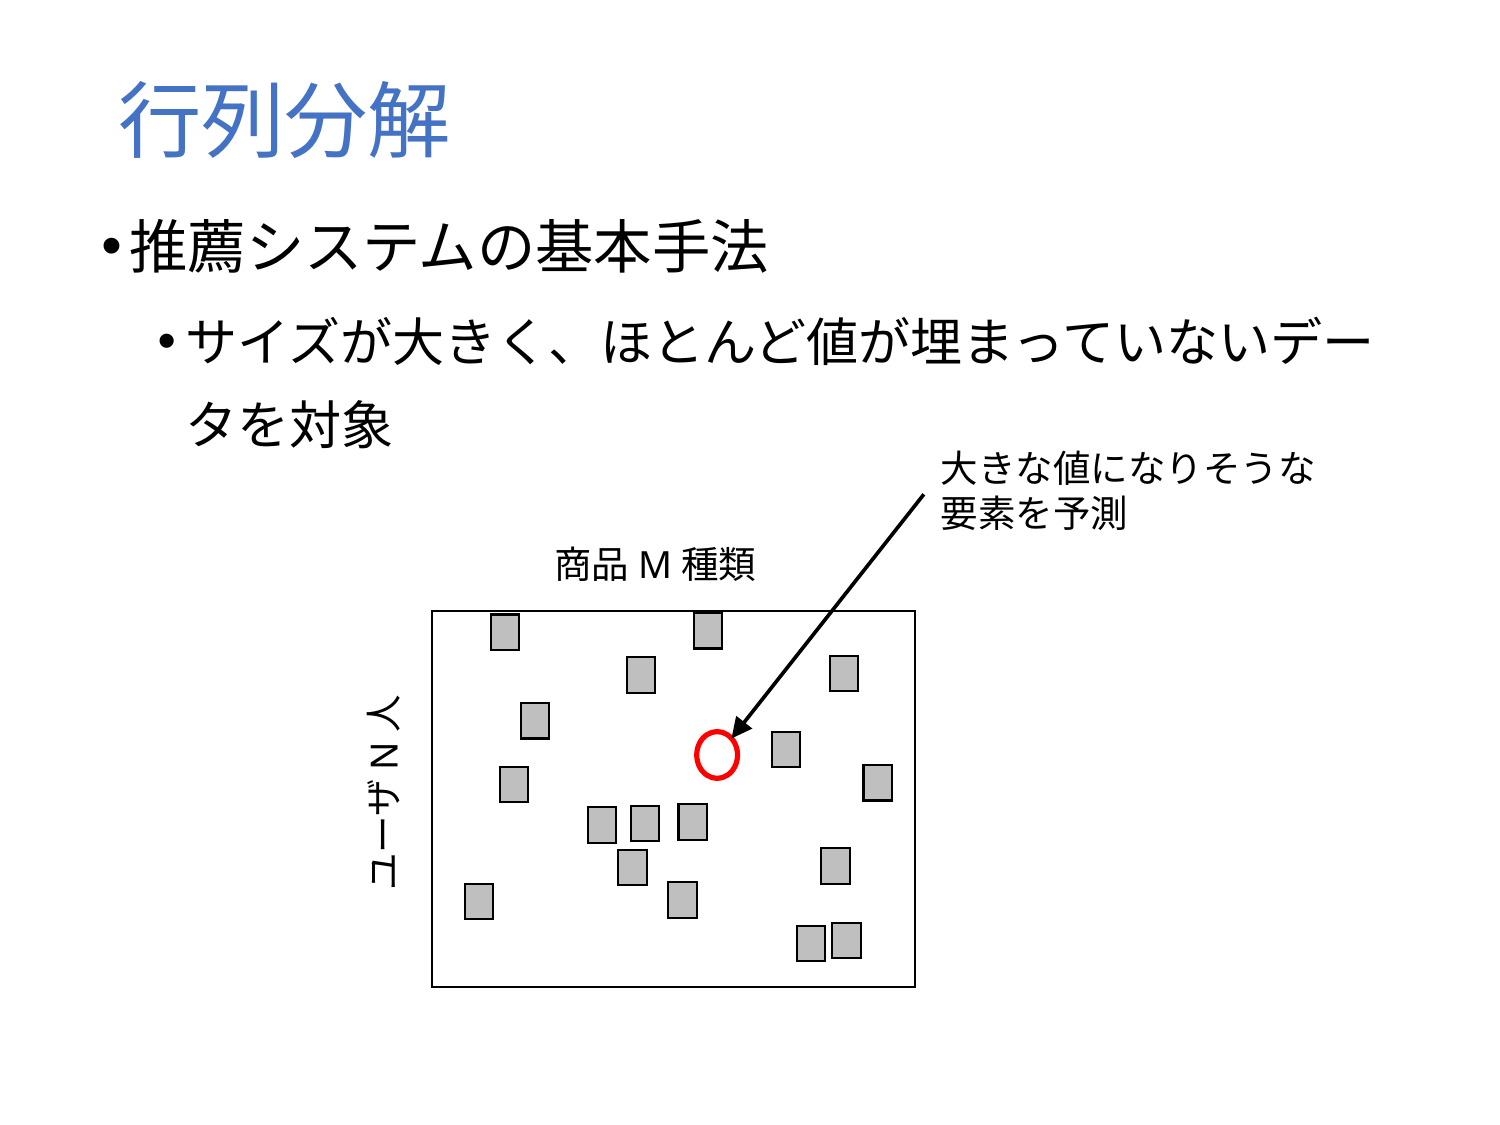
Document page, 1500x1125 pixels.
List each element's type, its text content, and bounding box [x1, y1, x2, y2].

text_box [431, 610, 916, 988]
list 推薦システムの基本手法 サイズが大きく、ほとんど値が埋まっていないデータを対象 [86, 189, 1414, 1019]
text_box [731, 494, 924, 739]
text_box 大きな値になりそうな 要素を予測 [925, 437, 1331, 543]
text_box ユーザN人 [352, 674, 413, 906]
title 行列分解 [103, 59, 1397, 189]
text_box 商品M種類 [539, 533, 731, 594]
text_box [695, 730, 739, 780]
